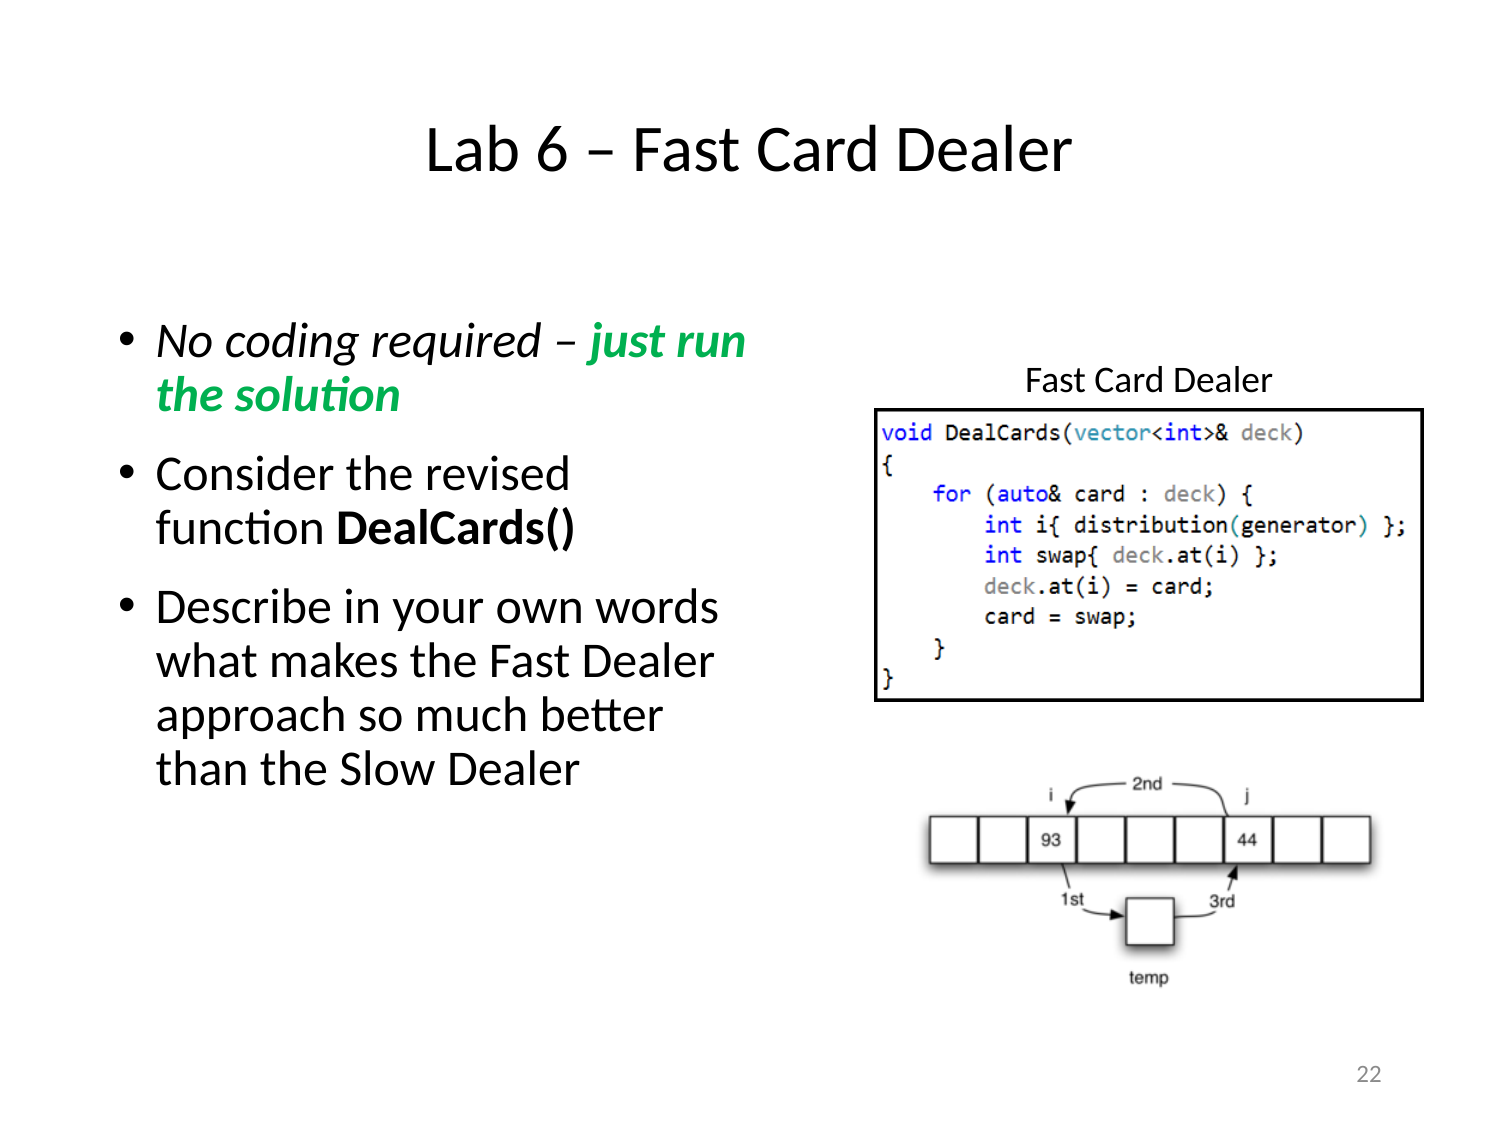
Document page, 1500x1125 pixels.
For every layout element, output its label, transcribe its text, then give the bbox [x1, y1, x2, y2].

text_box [874, 347, 1424, 702]
list No coding required – just run the solution Consider the revised function DealCards() Describe in your own words what makes the Fast Dealer approach so much better than the Slow Dealer [103, 306, 766, 1069]
slide_number 22 [1059, 1042, 1397, 1103]
picture [913, 762, 1386, 990]
title Lab 6 – Fast Card Dealer [103, 59, 1397, 241]
